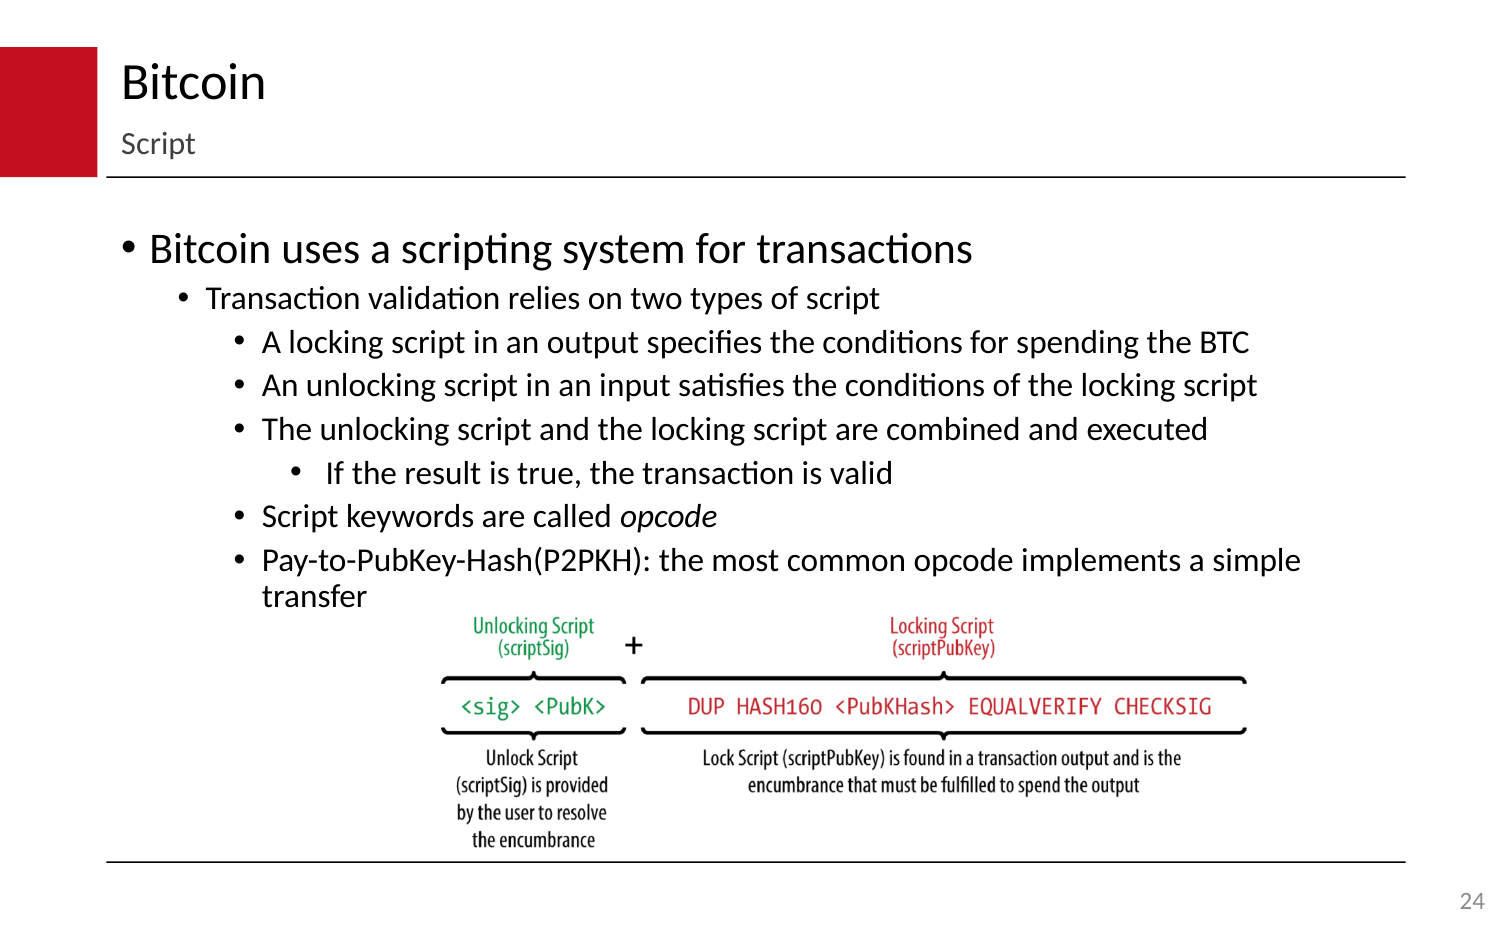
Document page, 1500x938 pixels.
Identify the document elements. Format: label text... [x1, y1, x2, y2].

picture [387, 607, 1266, 854]
list Script [106, 120, 1195, 170]
slide_number 24 [1162, 880, 1500, 918]
list Bitcoin uses a scripting system for transactions Transaction validation relies on two types of script A locking script in an output specifies the conditions for spending the BTC An unlocking script in an input satisfies the conditions of the locking script The unlocking script and the locking script are combined and executed If the result is true, the transaction is valid Script keywords are called opcode Pay-to-PubKey-Hash(P2PKH): the most common opcode implements a simple transfer [106, 218, 1397, 781]
title Bitcoin [106, 47, 1195, 120]
